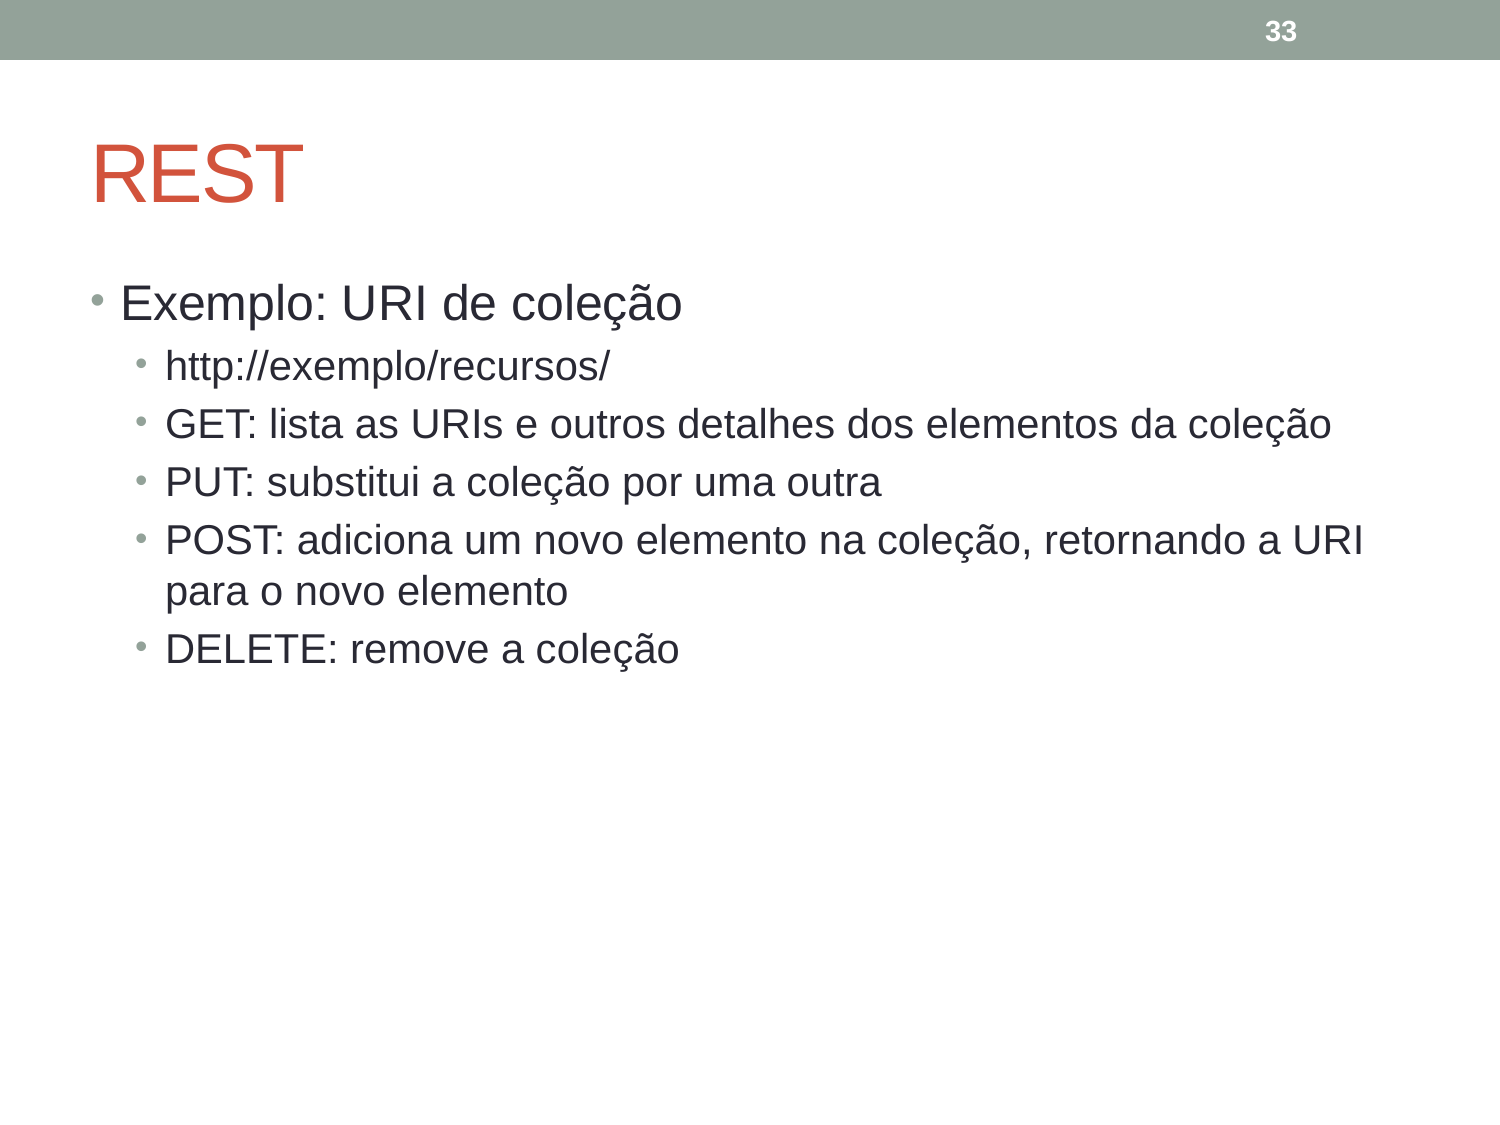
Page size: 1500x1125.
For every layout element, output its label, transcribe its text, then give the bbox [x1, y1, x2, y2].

list Exemplo: URI de coleção http://exemplo/recursos/ GET: lista as URIs e outros detalhes dos elementos da coleção PUT: substitui a coleção por uma outra POST: adiciona um novo elemento na coleção, retornando a URI para o novo elemento DELETE: remove a coleção [75, 262, 1425, 1063]
title REST [75, 87, 1425, 250]
slide_number 33 [1250, 3, 1425, 57]
